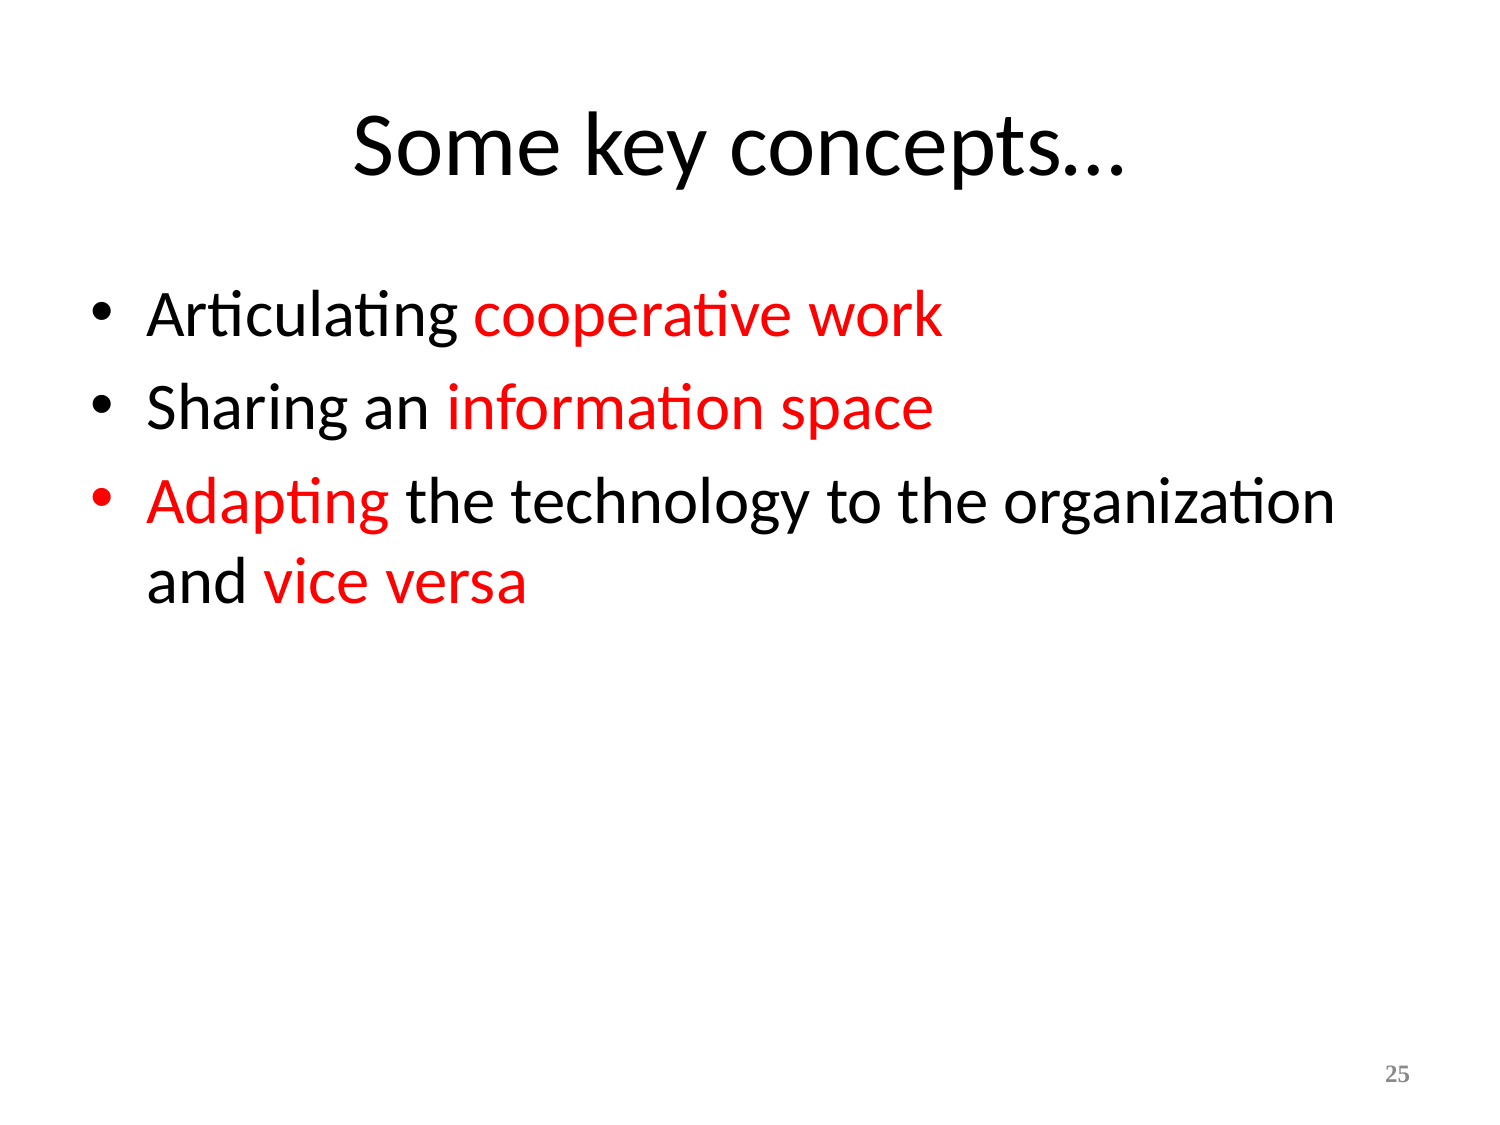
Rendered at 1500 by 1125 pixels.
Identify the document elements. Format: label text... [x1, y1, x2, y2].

title Some key concepts… [74, 44, 1426, 233]
list Articulating cooperative work Sharing an information space Adapting the technology to the organization and vice versa [74, 262, 1426, 1006]
slide_number 25 [1074, 1042, 1425, 1103]
